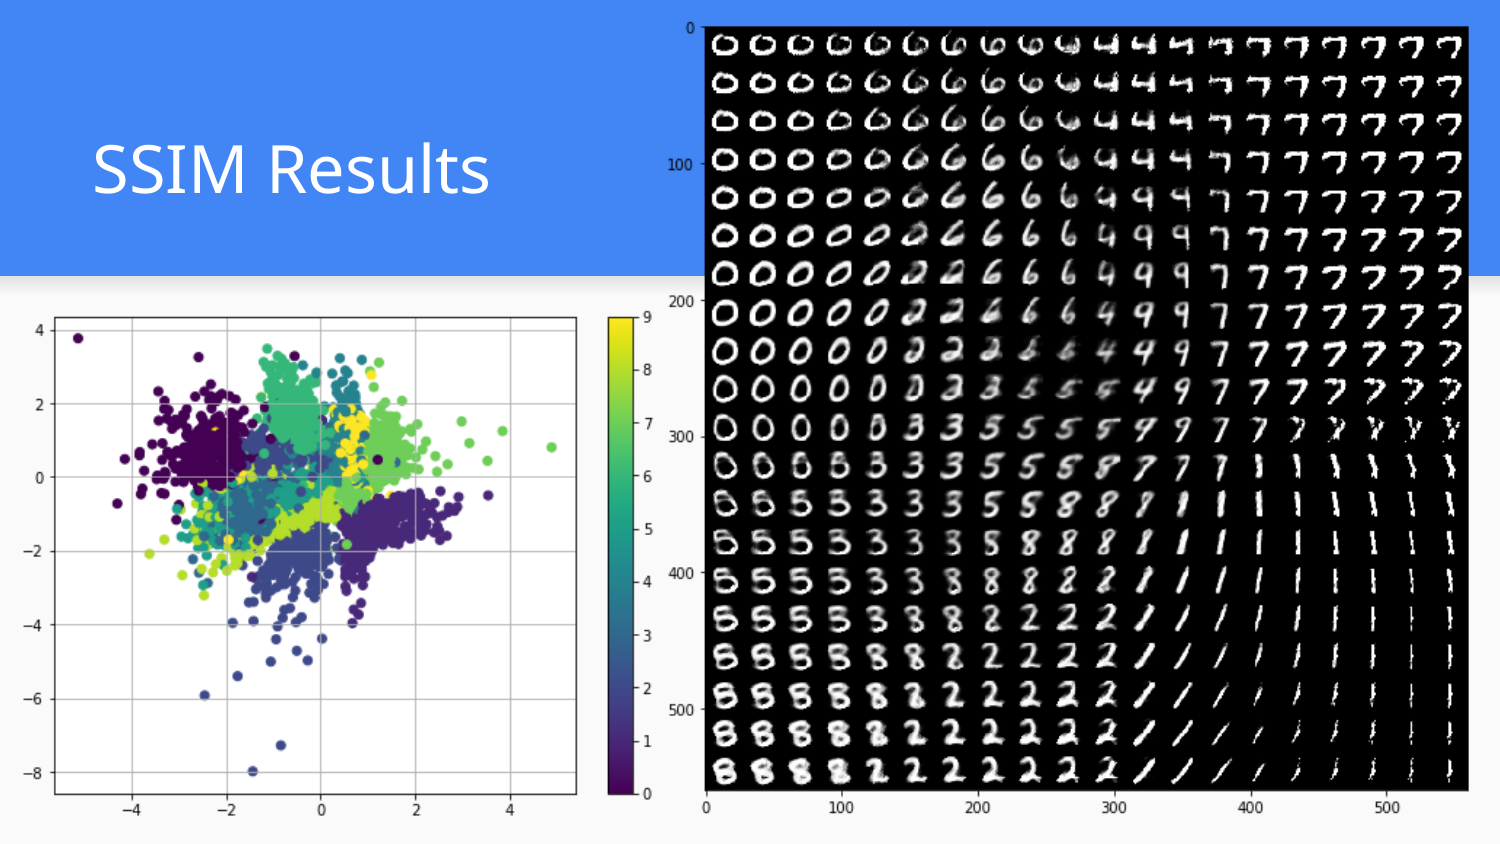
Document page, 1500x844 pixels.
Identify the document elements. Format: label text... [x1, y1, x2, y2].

title SSIM Results [77, 96, 651, 223]
picture [12, 12, 1483, 829]
